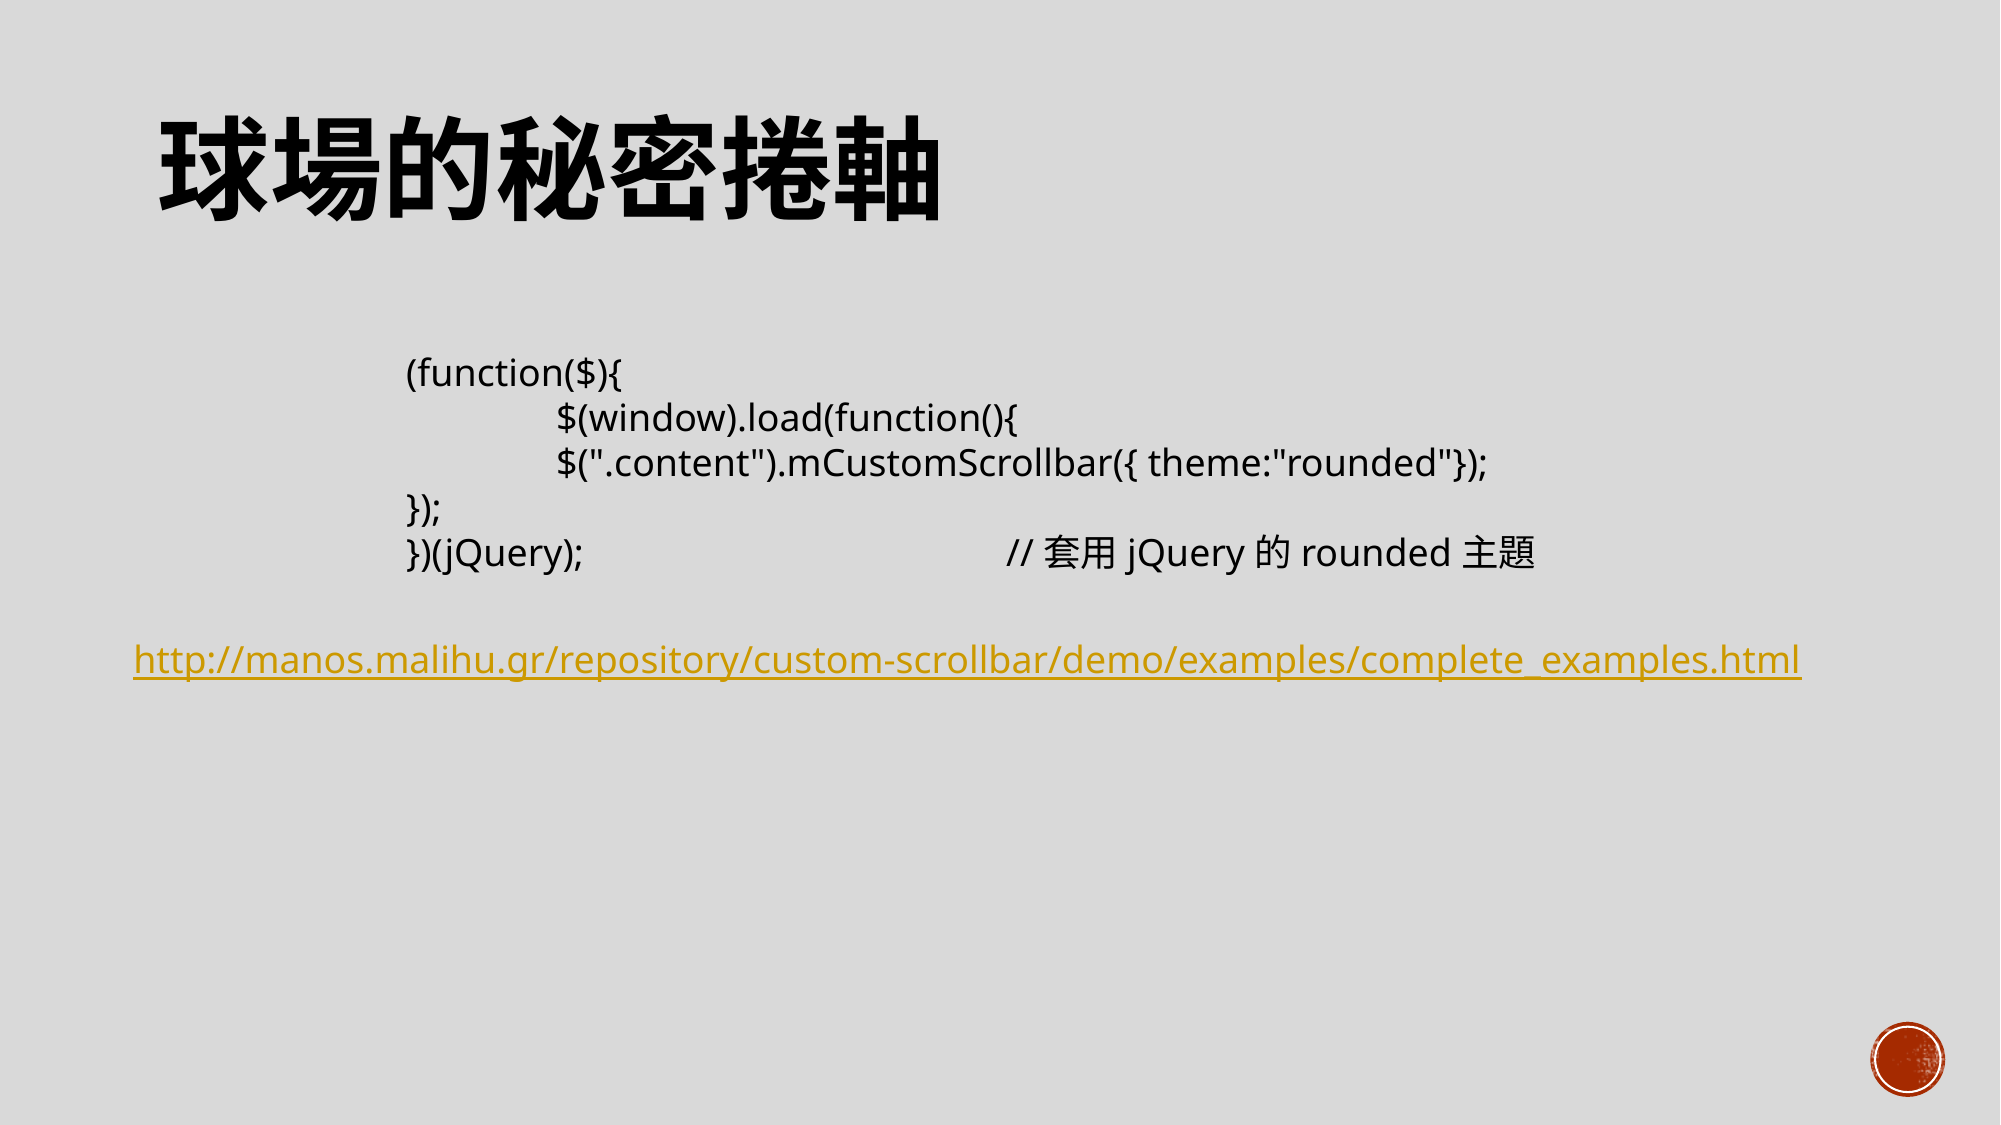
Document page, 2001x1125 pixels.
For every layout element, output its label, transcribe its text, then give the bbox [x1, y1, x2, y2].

text_box http://manos.malihu.gr/repository/custom-scrollbar/demo/examples/complete_examples.html [118, 628, 1911, 695]
text_box 球場的秘密捲軸 [142, 31, 1191, 320]
text_box (function($){ $(window).load(function(){ $(".content").mCustomScrollbar({ theme:"rounded"}); }); })(jQuery); //套用jQuery的rounded主題 [91, 341, 1714, 626]
